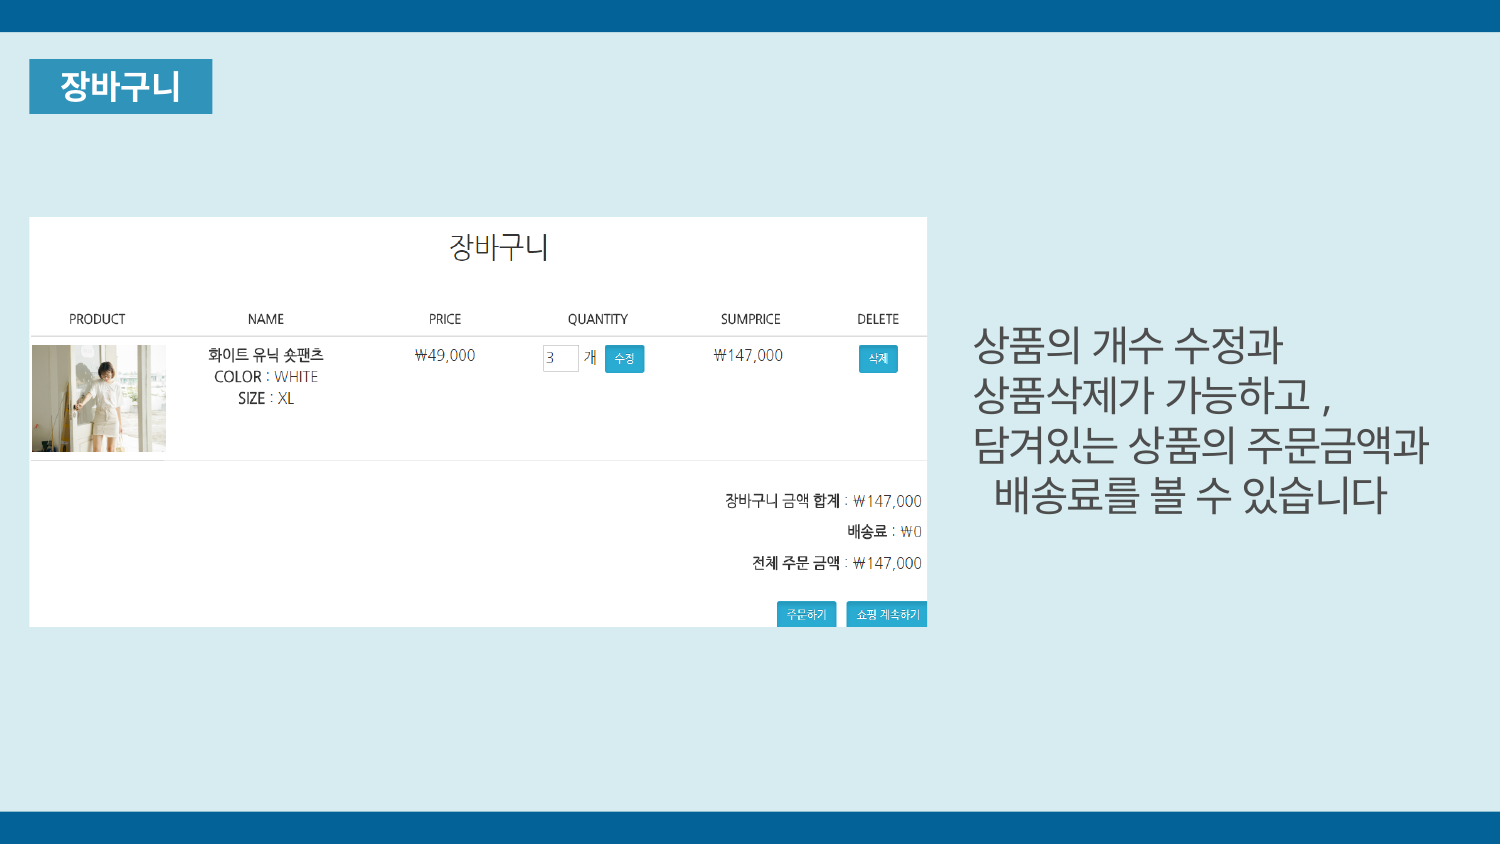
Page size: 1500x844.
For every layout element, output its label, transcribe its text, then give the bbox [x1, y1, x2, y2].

text_box [0, 810, 1500, 844]
text_box 상품의 개수 수정과 상품삭제가 가능하고, 담겨있는 상품의 주문금액과 배송료를 볼 수 있습니다 [956, 311, 1456, 528]
text_box 장바구니 [29, 59, 213, 114]
picture [28, 216, 928, 628]
text_box [0, 0, 1500, 34]
